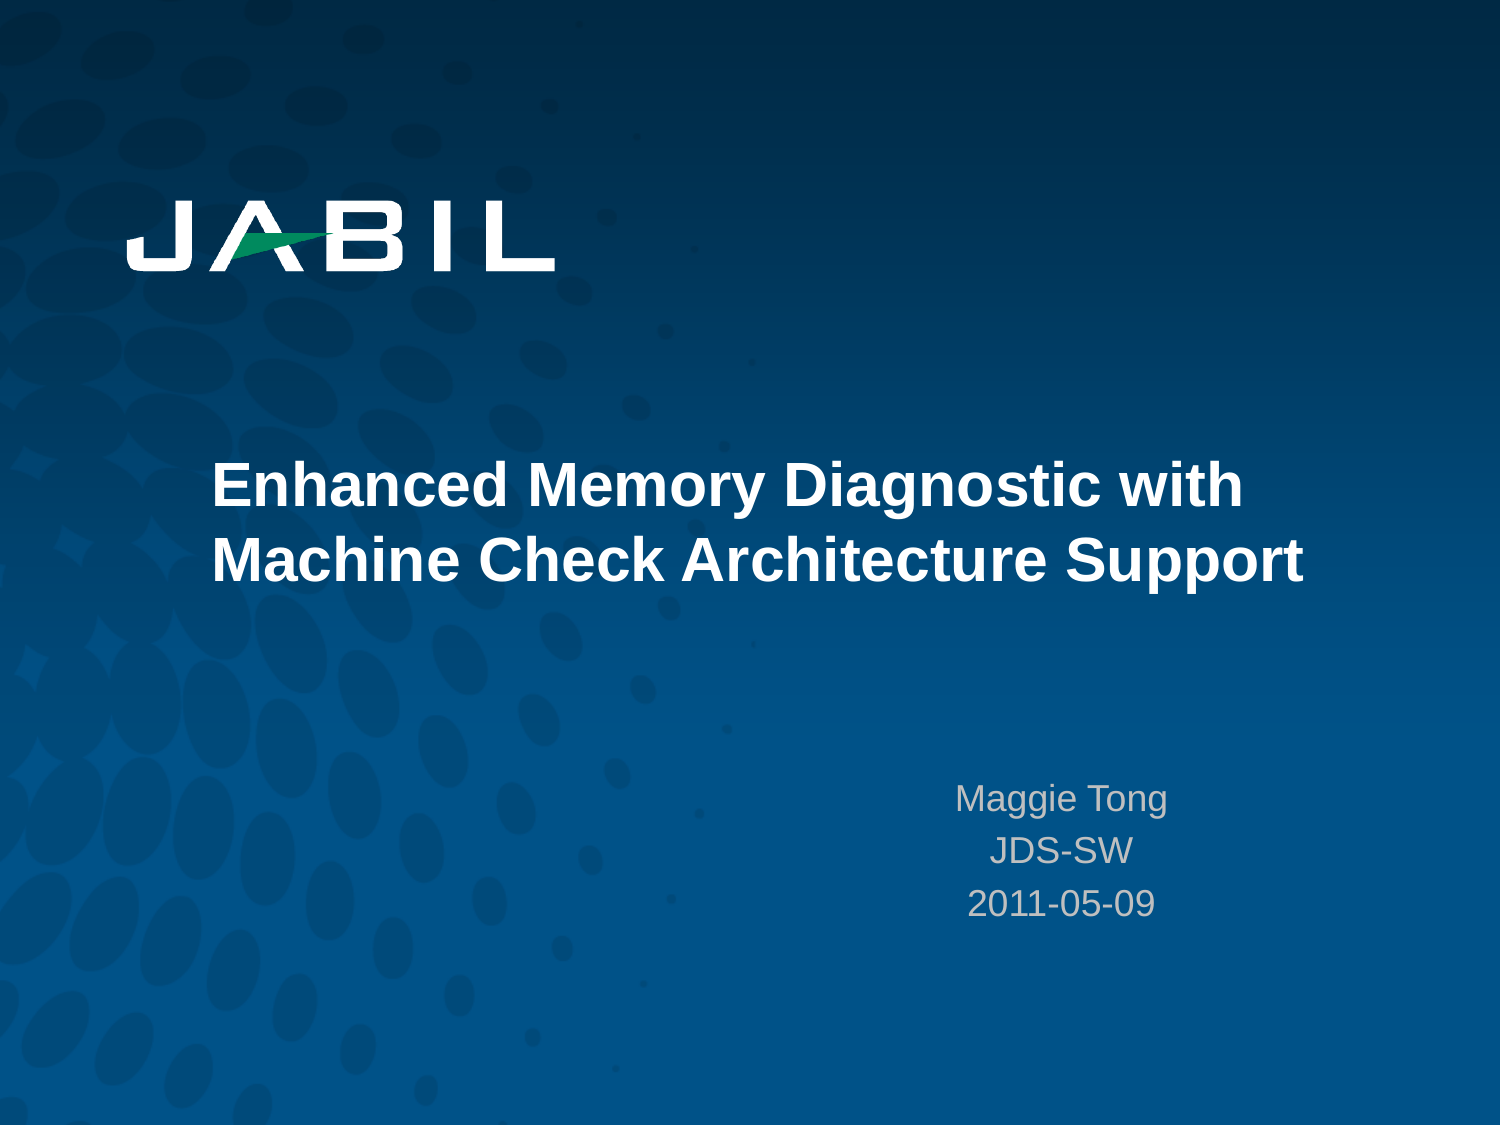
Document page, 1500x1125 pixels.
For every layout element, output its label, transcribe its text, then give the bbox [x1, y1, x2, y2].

title Enhanced Memory Diagnostic with Machine Check Architecture Support [196, 312, 1431, 602]
list Maggie Tong JDS-SW 2011-05-09 [692, 766, 1431, 960]
picture [0, 0, 1500, 1125]
